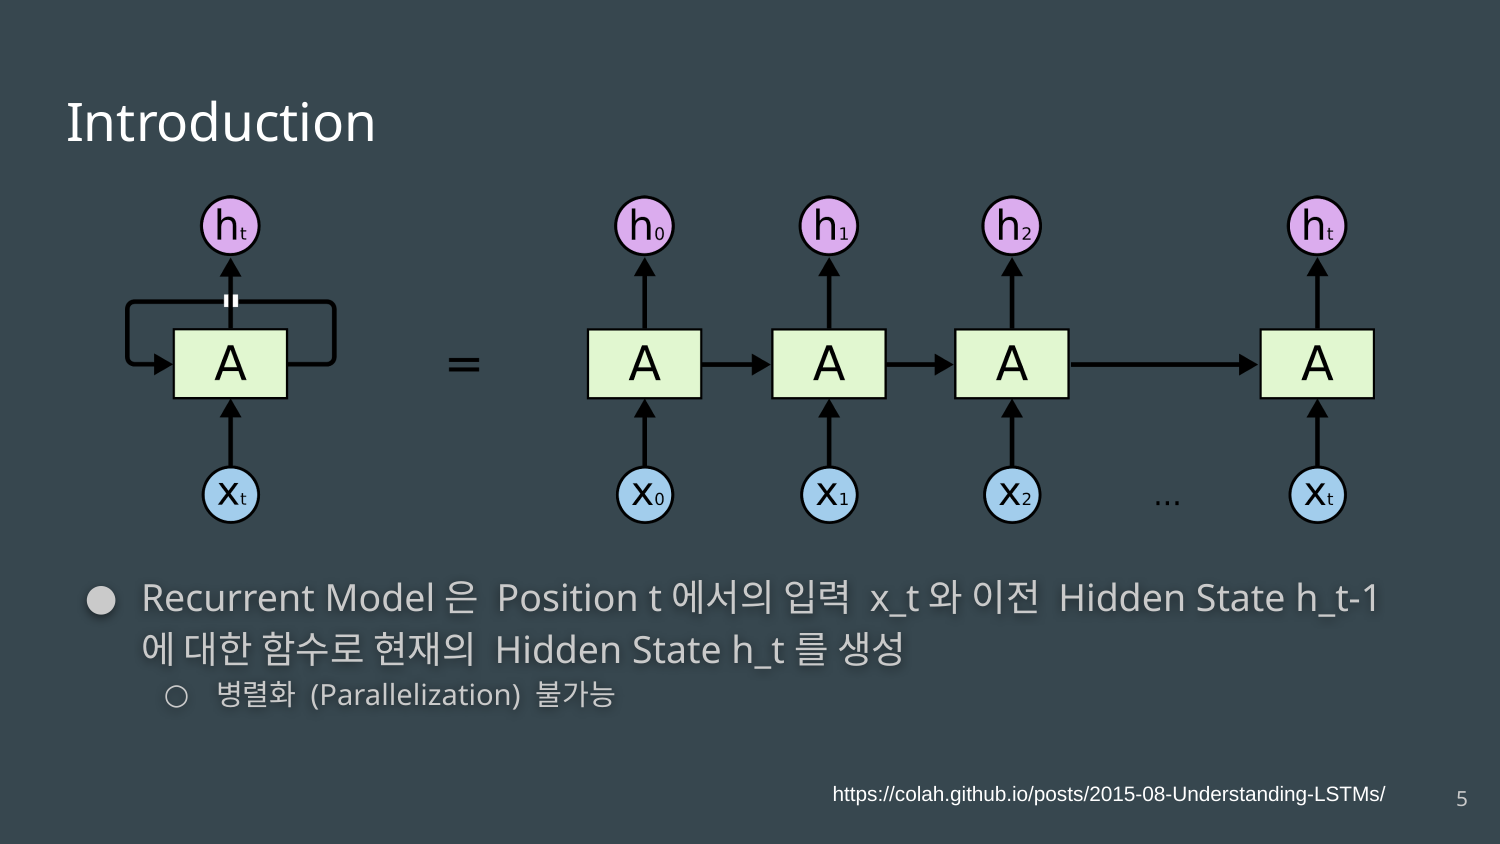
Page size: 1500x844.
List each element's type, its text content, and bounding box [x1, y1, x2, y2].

text_box https://colah.github.io/posts/2015-08-Understanding-LSTMs/ [817, 767, 1422, 818]
slide_number ‹#› [1392, 767, 1483, 833]
picture [125, 195, 1375, 524]
list Recurrent Model은 Position t에서의 입력 x_t와 이전 Hidden State h_t-1 에 대한 함수로 현재의 Hidden State h_t를 생성 병렬화 (Parallelization) 불가능 [51, 552, 1449, 777]
title Introduction [51, 72, 1449, 167]
